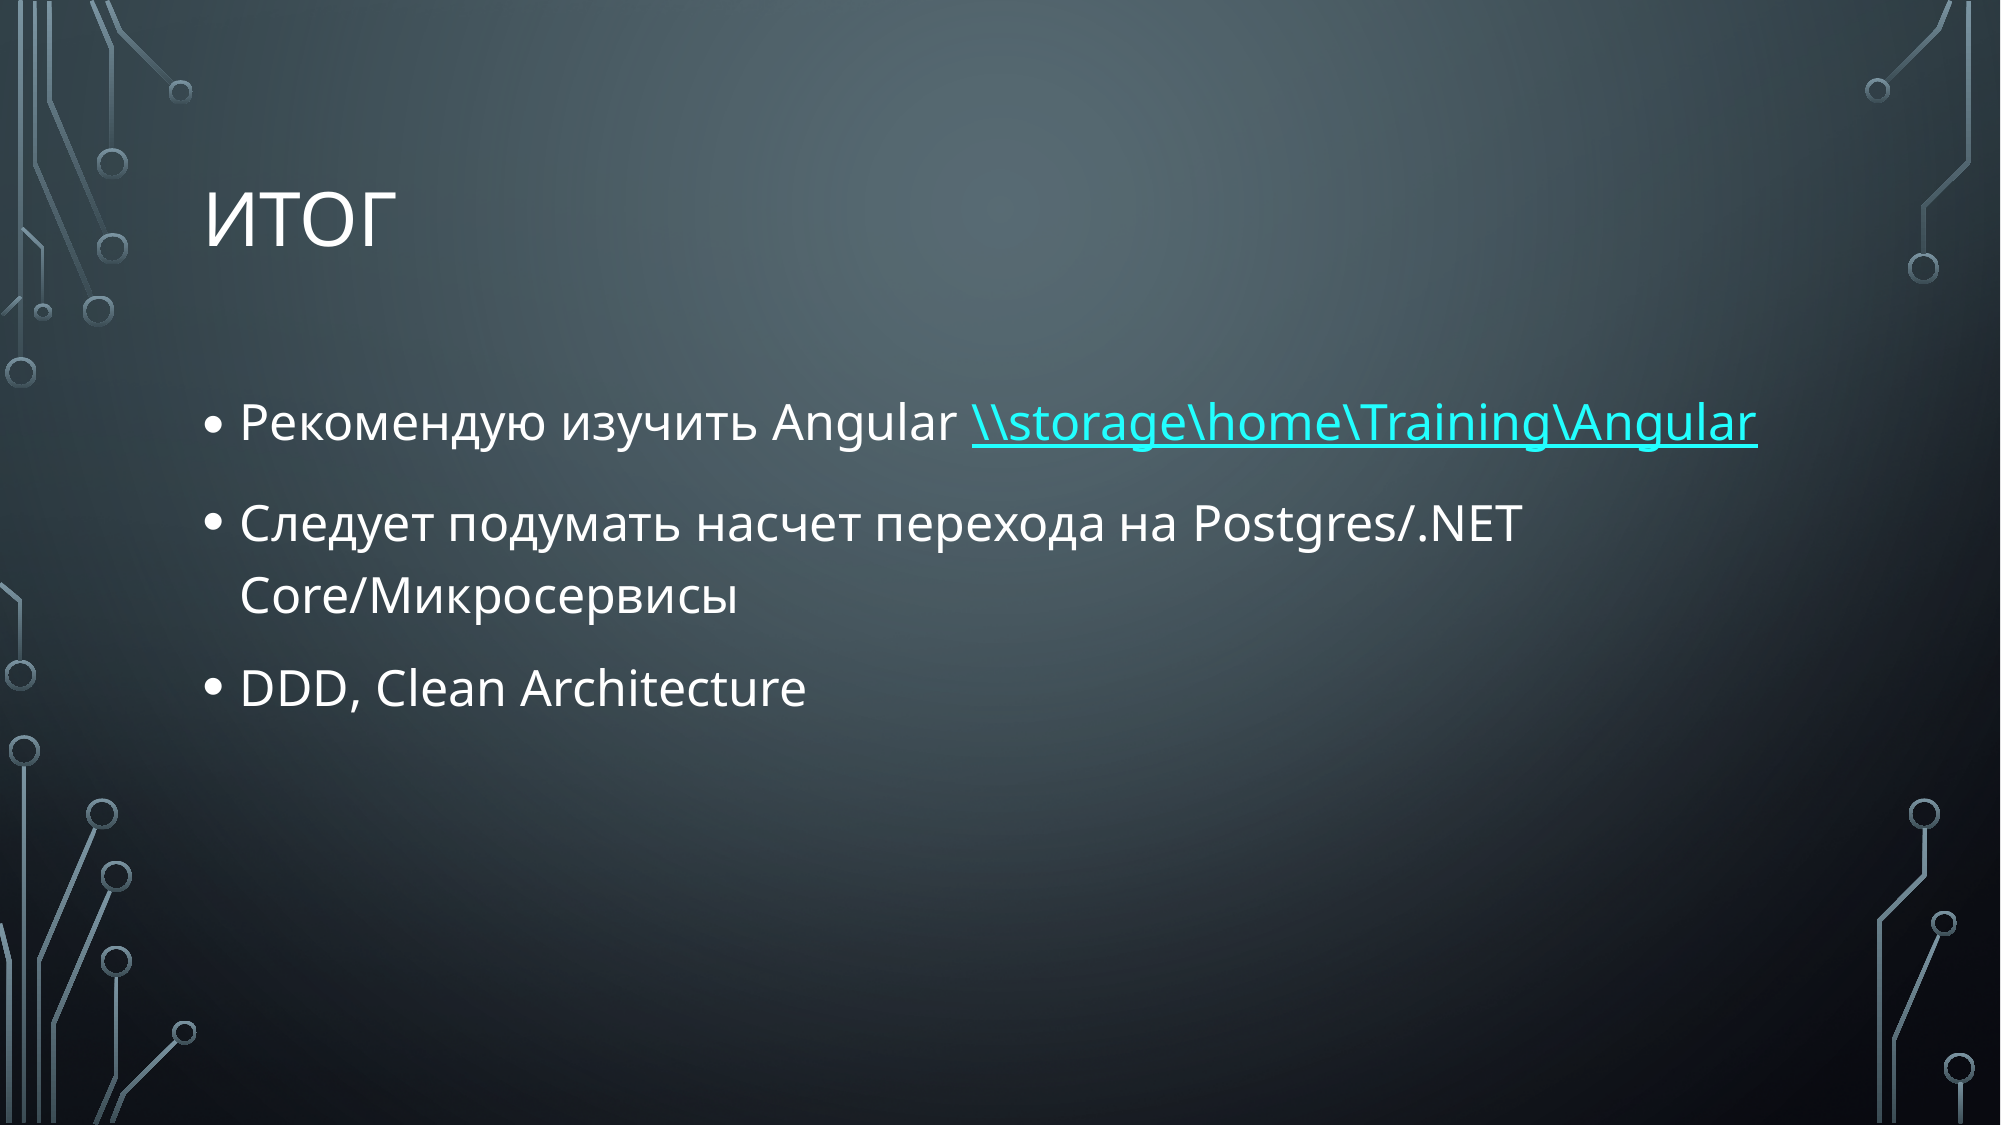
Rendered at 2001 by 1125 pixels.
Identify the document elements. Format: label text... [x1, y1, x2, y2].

title ИТОГ [187, 101, 1813, 344]
list Рекомендую изучить Angular \\storage\home\Training\Angular Следует подумать насчет перехода на Postgres/.NET Core/Микросервисы DDD, Clean Architecture [187, 369, 1910, 934]
